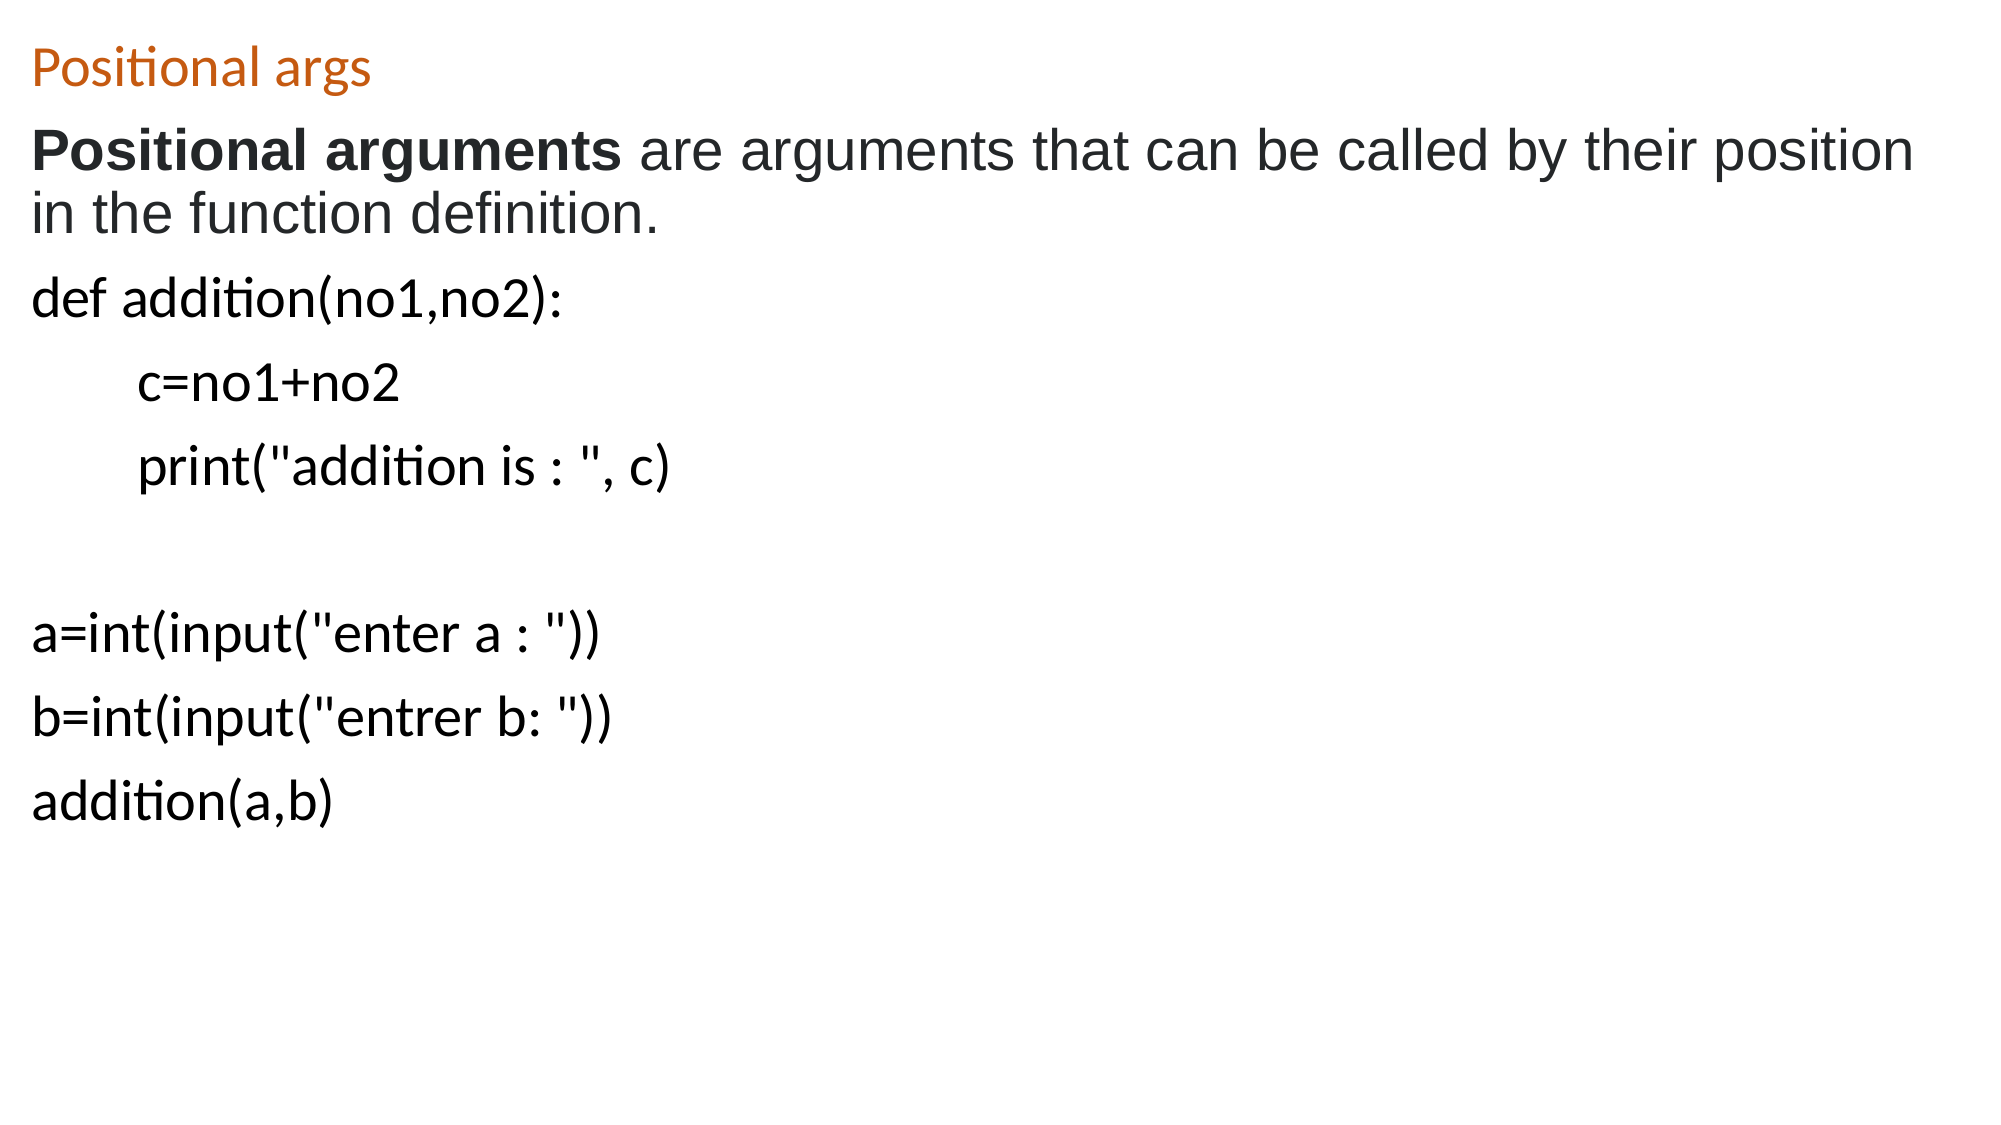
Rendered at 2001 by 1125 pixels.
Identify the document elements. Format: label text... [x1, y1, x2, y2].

list Positional args Positional arguments are arguments that can be called by their position in the function definition. def addition(no1,no2): c=no1+no2 print("addition is : ", c) a=int(input("enter a : ")) b=int(input("entrer b: ")) addition(a,b) [16, 29, 1972, 1094]
